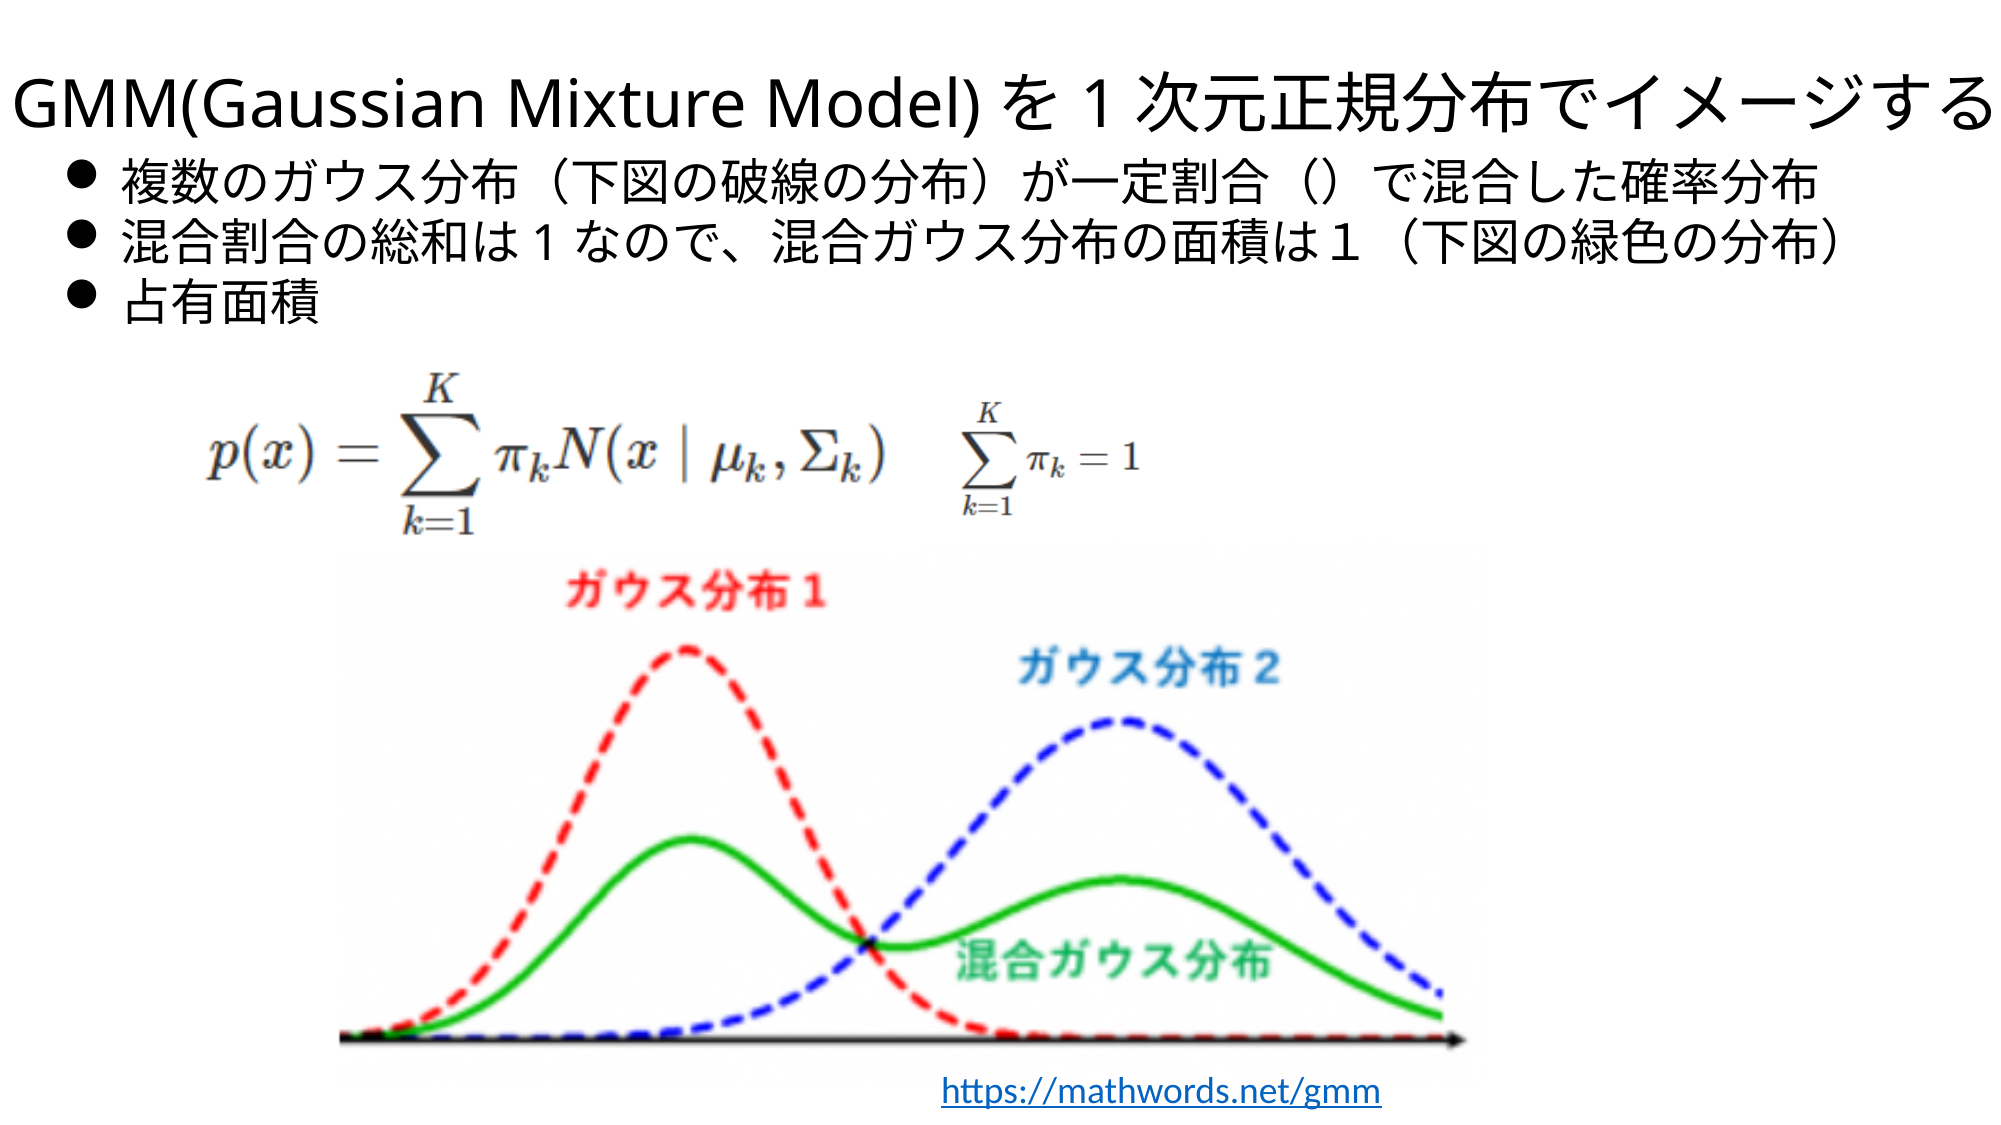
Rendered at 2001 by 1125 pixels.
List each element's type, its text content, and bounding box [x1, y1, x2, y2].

text_box GMM(Gaussian Mixture Model)を1次元正規分布でイメージする [0, 53, 2000, 148]
text_box https://mathwords.net/gmm [926, 1090, 1397, 1119]
picture [190, 344, 1488, 1090]
